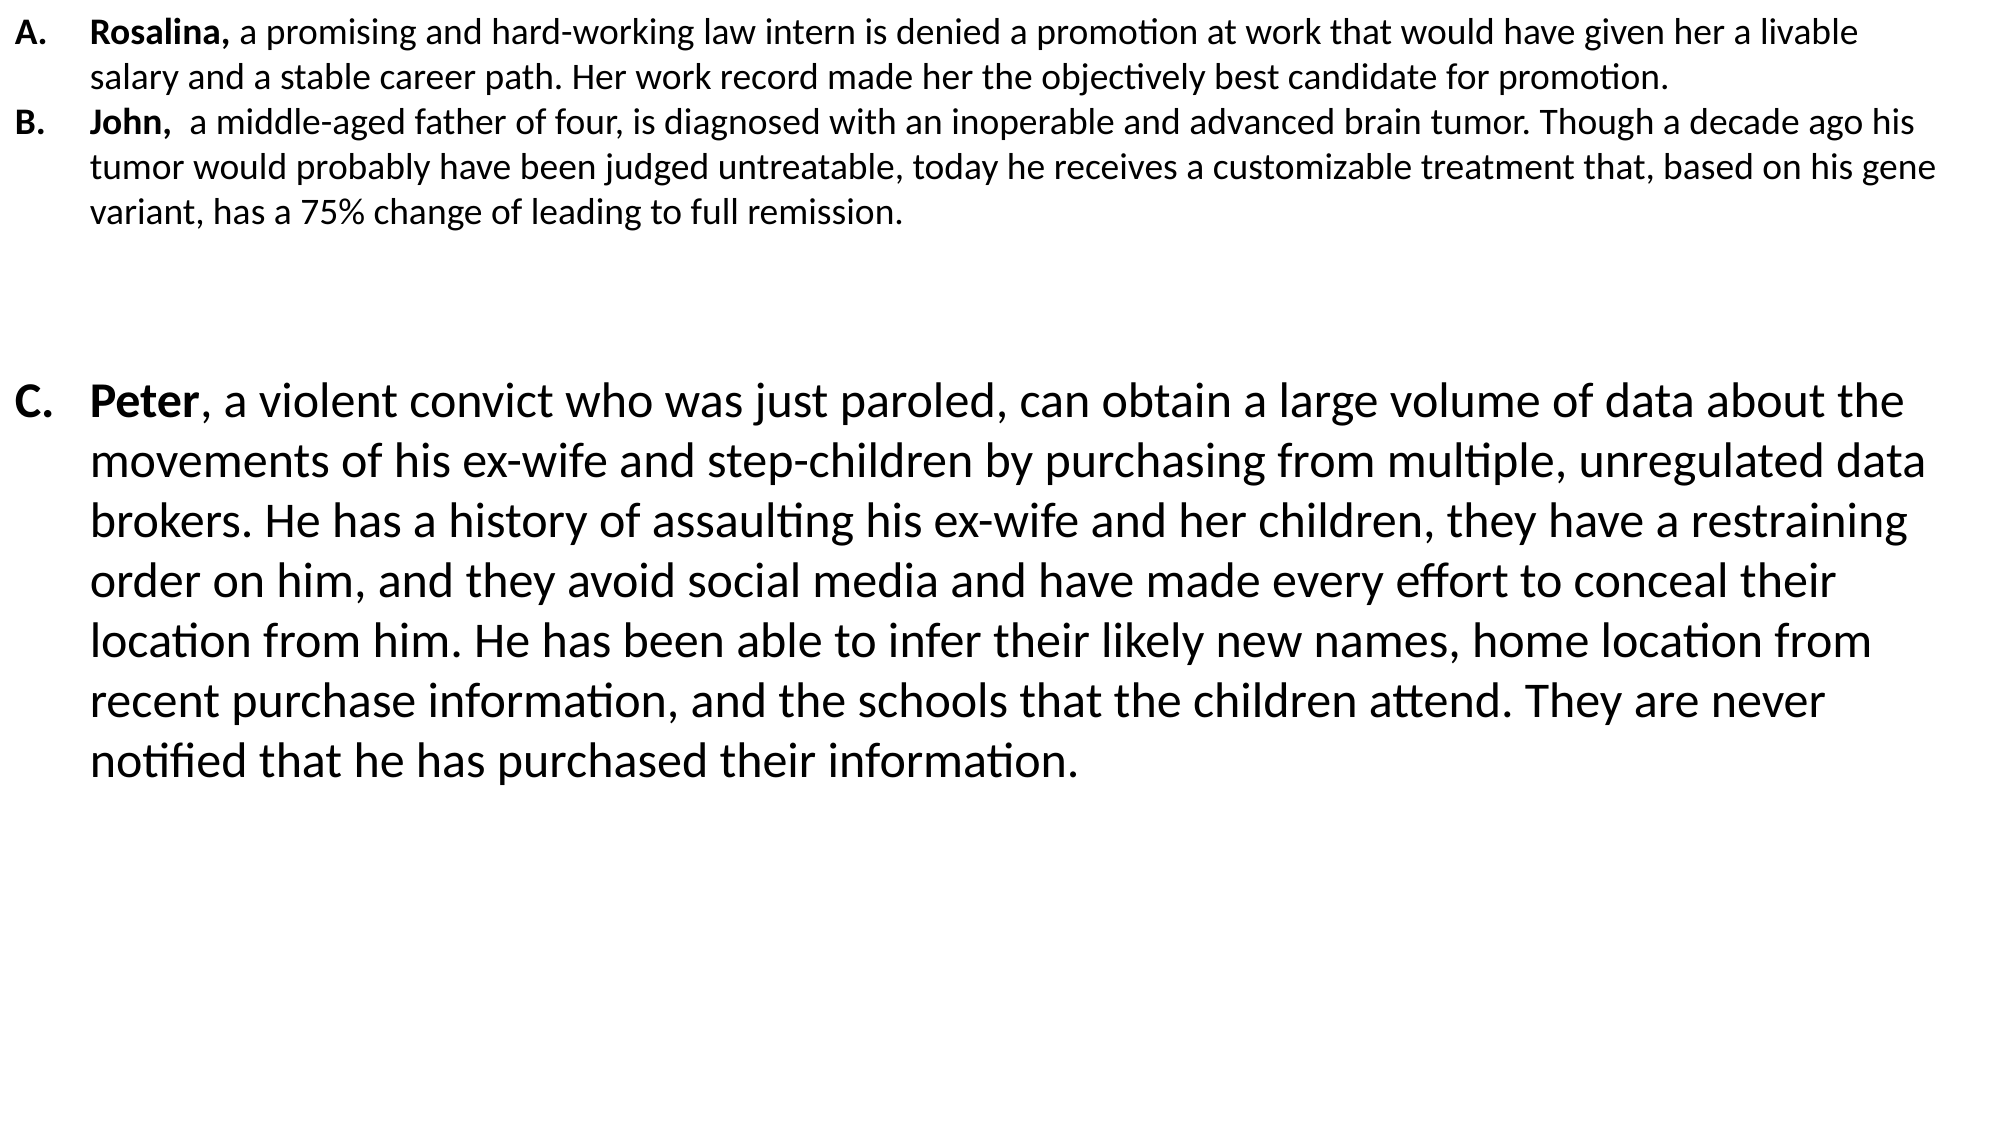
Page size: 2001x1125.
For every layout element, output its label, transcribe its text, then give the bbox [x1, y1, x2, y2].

text_box Rosalina, a promising and hard-working law intern is denied a promotion at work that would have given her a livable salary and a stable career path. Her work record made her the objectively best candidate for promotion. John, a middle-aged father of four, is diagnosed with an inoperable and advanced brain tumor. Though a decade ago his tumor would probably have been judged untreatable, today he receives a customizable treatment that, based on his gene variant, has a 75% change of leading to full remission. Peter, a violent convict who was just paroled, can obtain a large volume of data about the movements of his ex-wife and step-children by purchasing from multiple, unregulated data brokers. He has a history of assaulting his ex-wife and her children, they have a restraining order on him, and they avoid social media and have made every effort to conceal their location from him. He has been able to infer their likely new names, home location from recent purchase information, and the schools that the children attend. They are never notified that he has purchased their information. [0, 0, 1973, 855]
